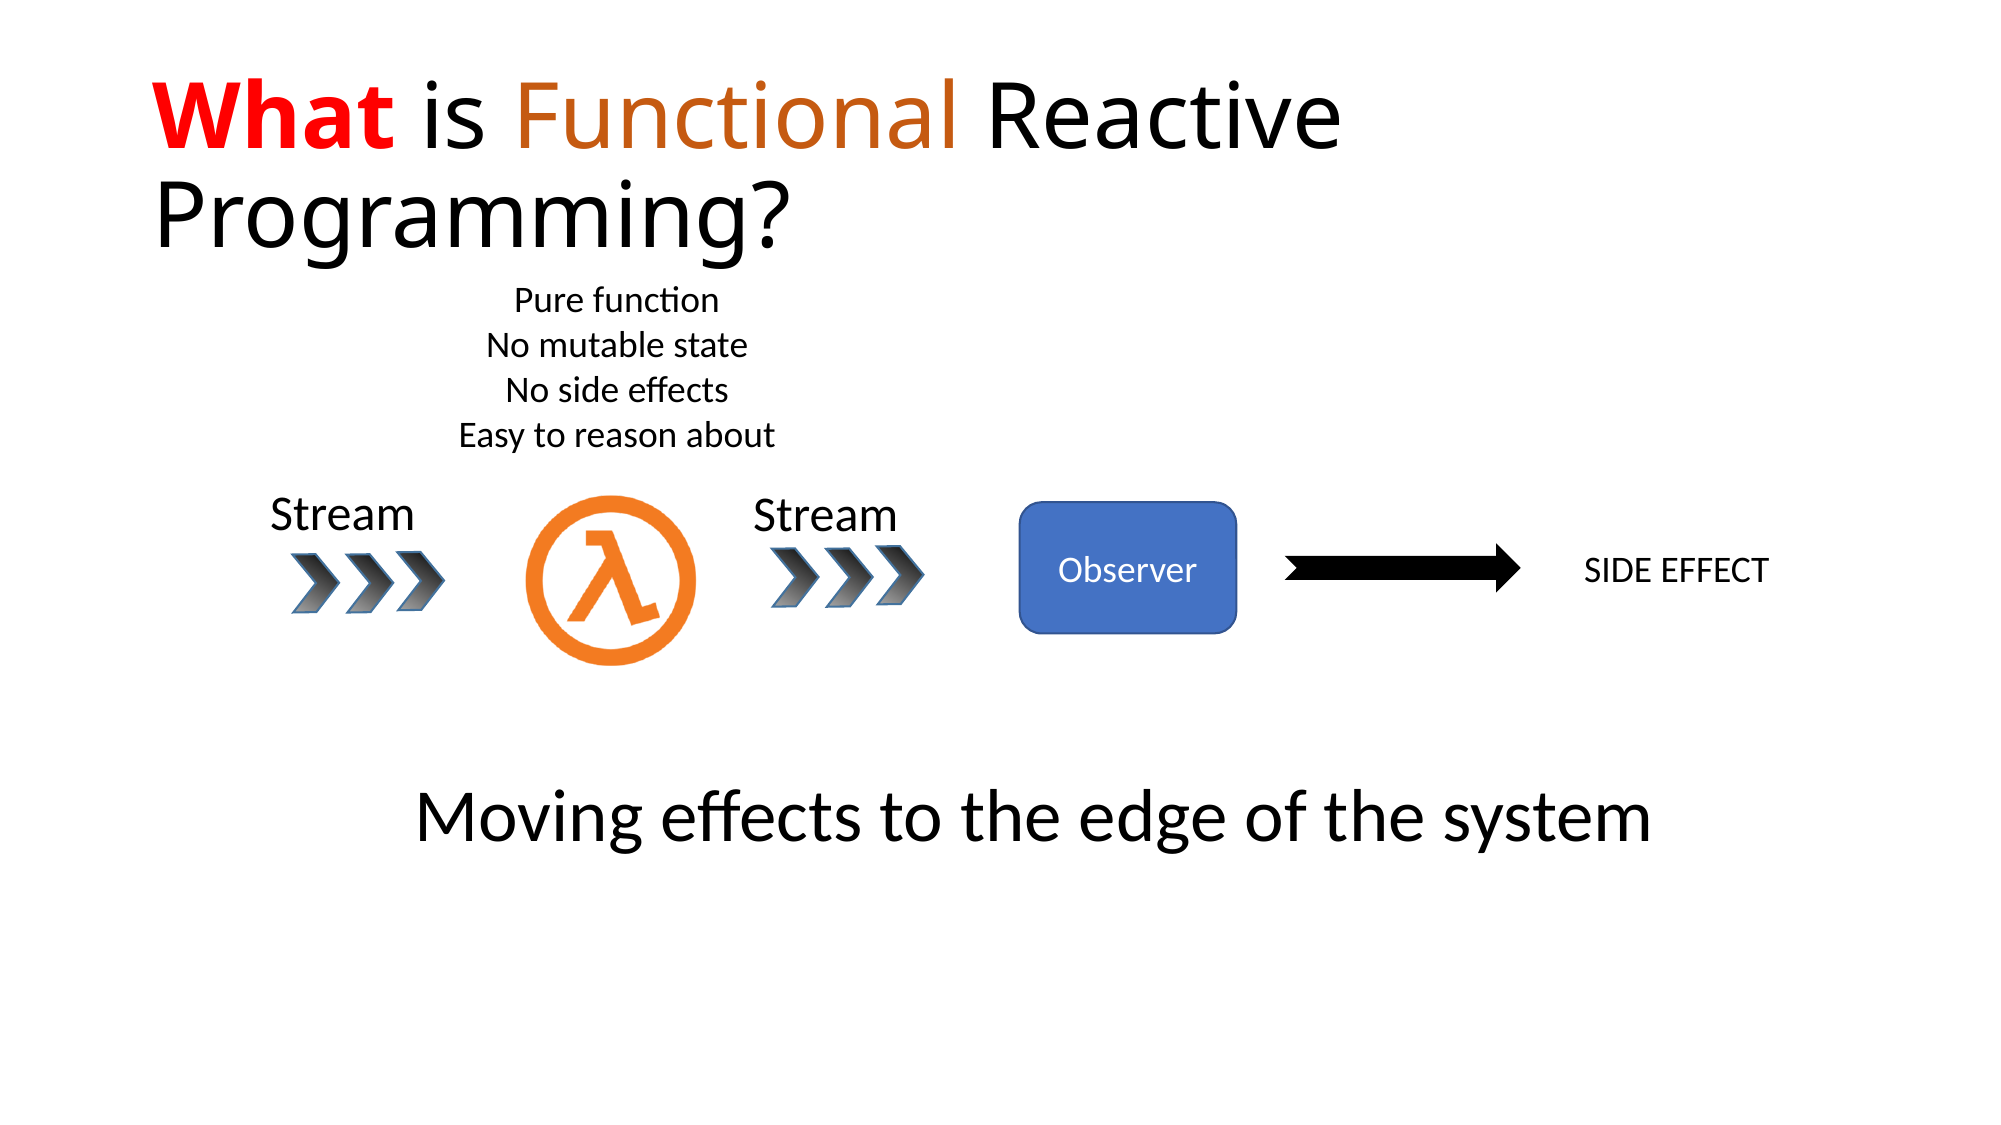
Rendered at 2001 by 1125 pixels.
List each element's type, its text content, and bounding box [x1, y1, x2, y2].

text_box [759, 473, 915, 634]
text_box Moving effects to the edge of the system [399, 759, 1670, 865]
text_box Observer [1018, 501, 1238, 635]
title What is Functional Reactive Programming? [137, 59, 1863, 278]
text_box [1284, 543, 1521, 593]
text_box Pure function No mutable state No side effects Easy to reason about [397, 268, 838, 463]
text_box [276, 473, 436, 640]
text_box SIDE EFFECT [1569, 537, 1785, 598]
picture [520, 490, 701, 671]
